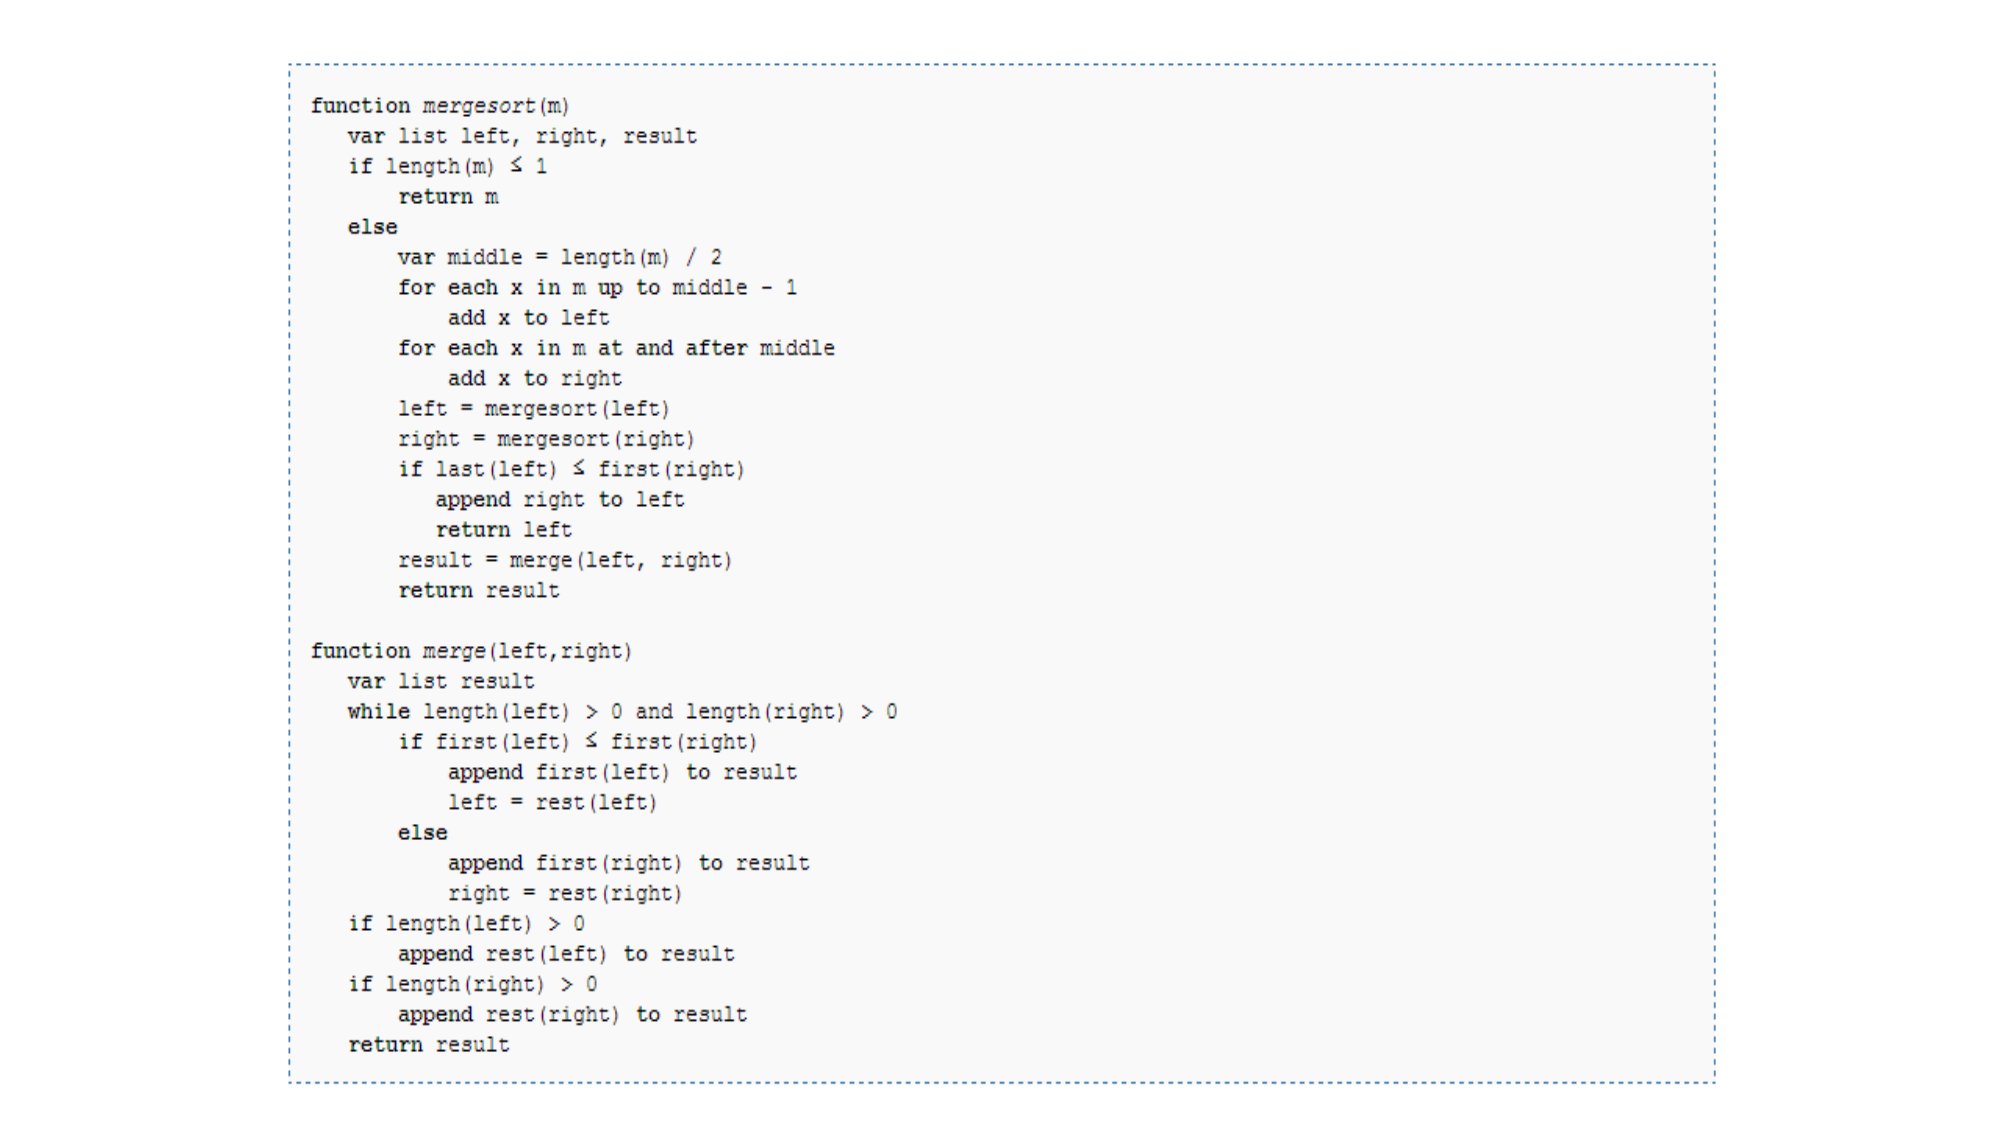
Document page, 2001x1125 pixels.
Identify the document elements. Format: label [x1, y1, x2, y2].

picture [281, 62, 1719, 1088]
